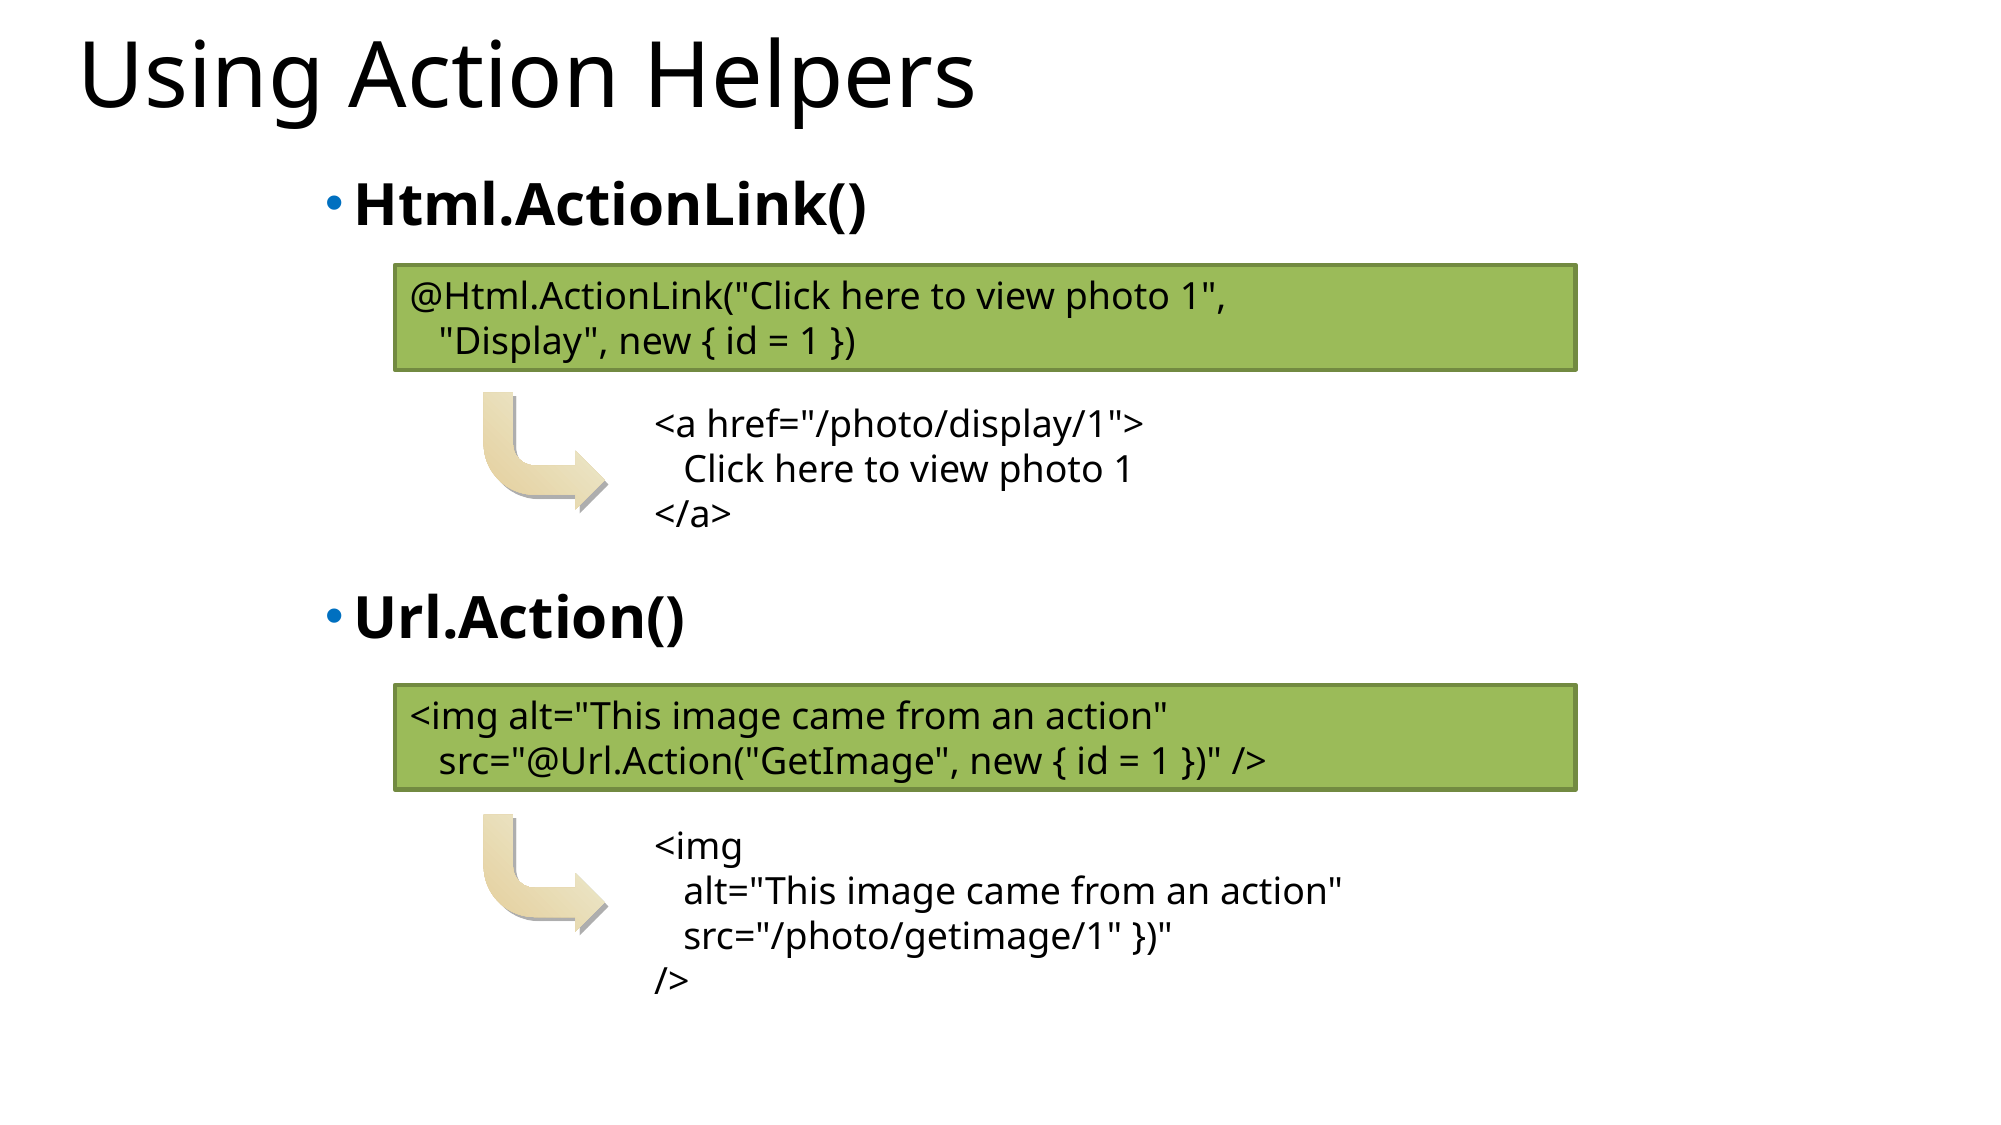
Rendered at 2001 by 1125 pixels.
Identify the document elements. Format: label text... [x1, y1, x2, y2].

text_box <a href="/photo/display/1"> Click here to view photo 1 </a> [639, 392, 1400, 543]
title Using Action Helpers [62, 29, 1953, 205]
text_box <img alt="This image came from an action" src="/photo/getimage/1" })" /> [637, 813, 1584, 1012]
text_box <img alt="This image came from an action" src="@Url.Action("GetImage", new { id = 1 })" /> [393, 683, 1578, 792]
text_box [483, 392, 605, 510]
text_box [483, 814, 605, 932]
text_box Html.ActionLink() Url.Action() [325, 167, 1658, 1012]
text_box @Html.ActionLink("Click here to view photo 1", "Display", new { id = 1 }) [393, 263, 1578, 372]
